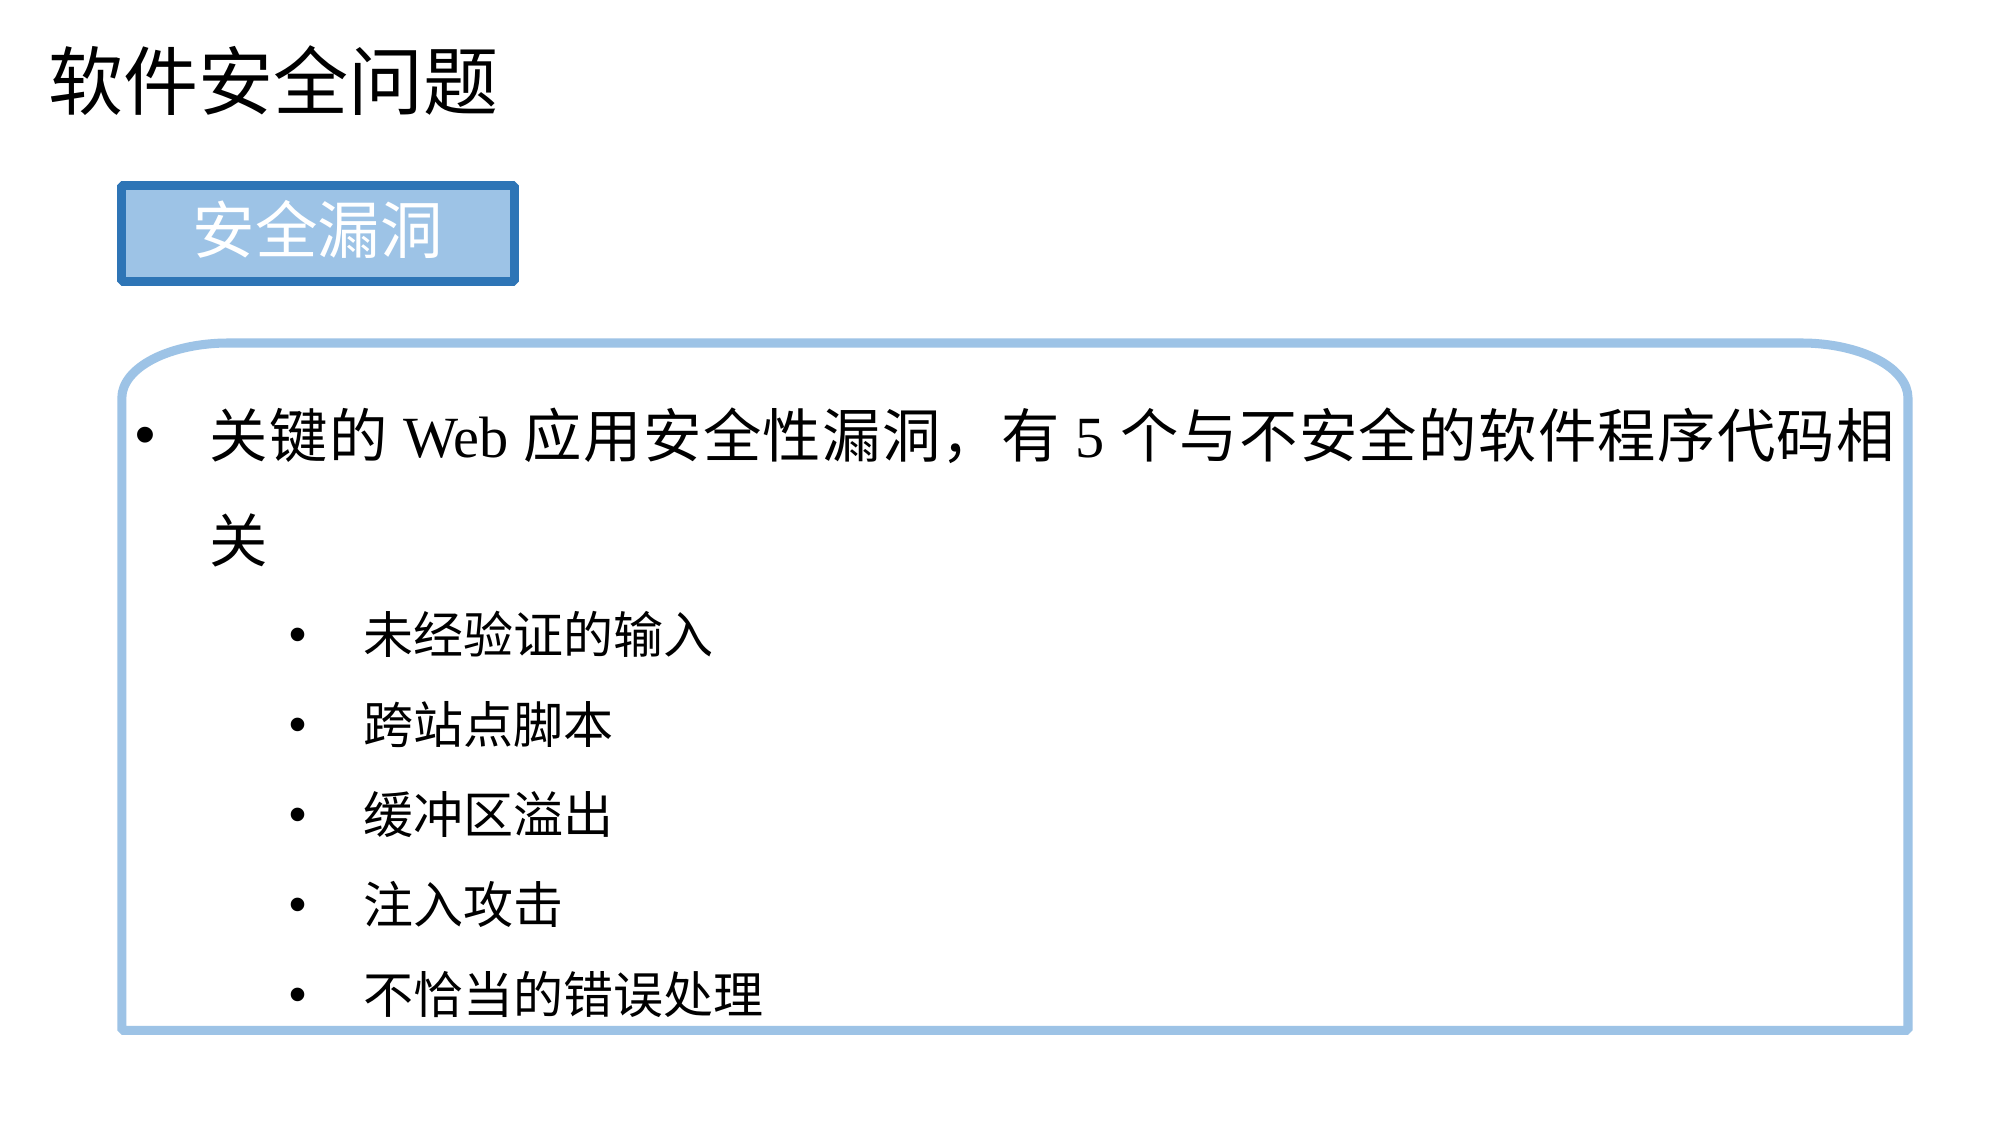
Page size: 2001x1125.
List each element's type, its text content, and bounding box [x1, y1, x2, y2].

text_box 关键的Web应用安全性漏洞，有5个与不安全的软件程序代码相关 未经验证的输入 跨站点脚本 缓冲区溢出 注入攻击 不恰当的错误处理 [121, 342, 1909, 1031]
text_box 安全漏洞 [121, 185, 515, 282]
text_box 软件安全问题 [31, 0, 919, 160]
